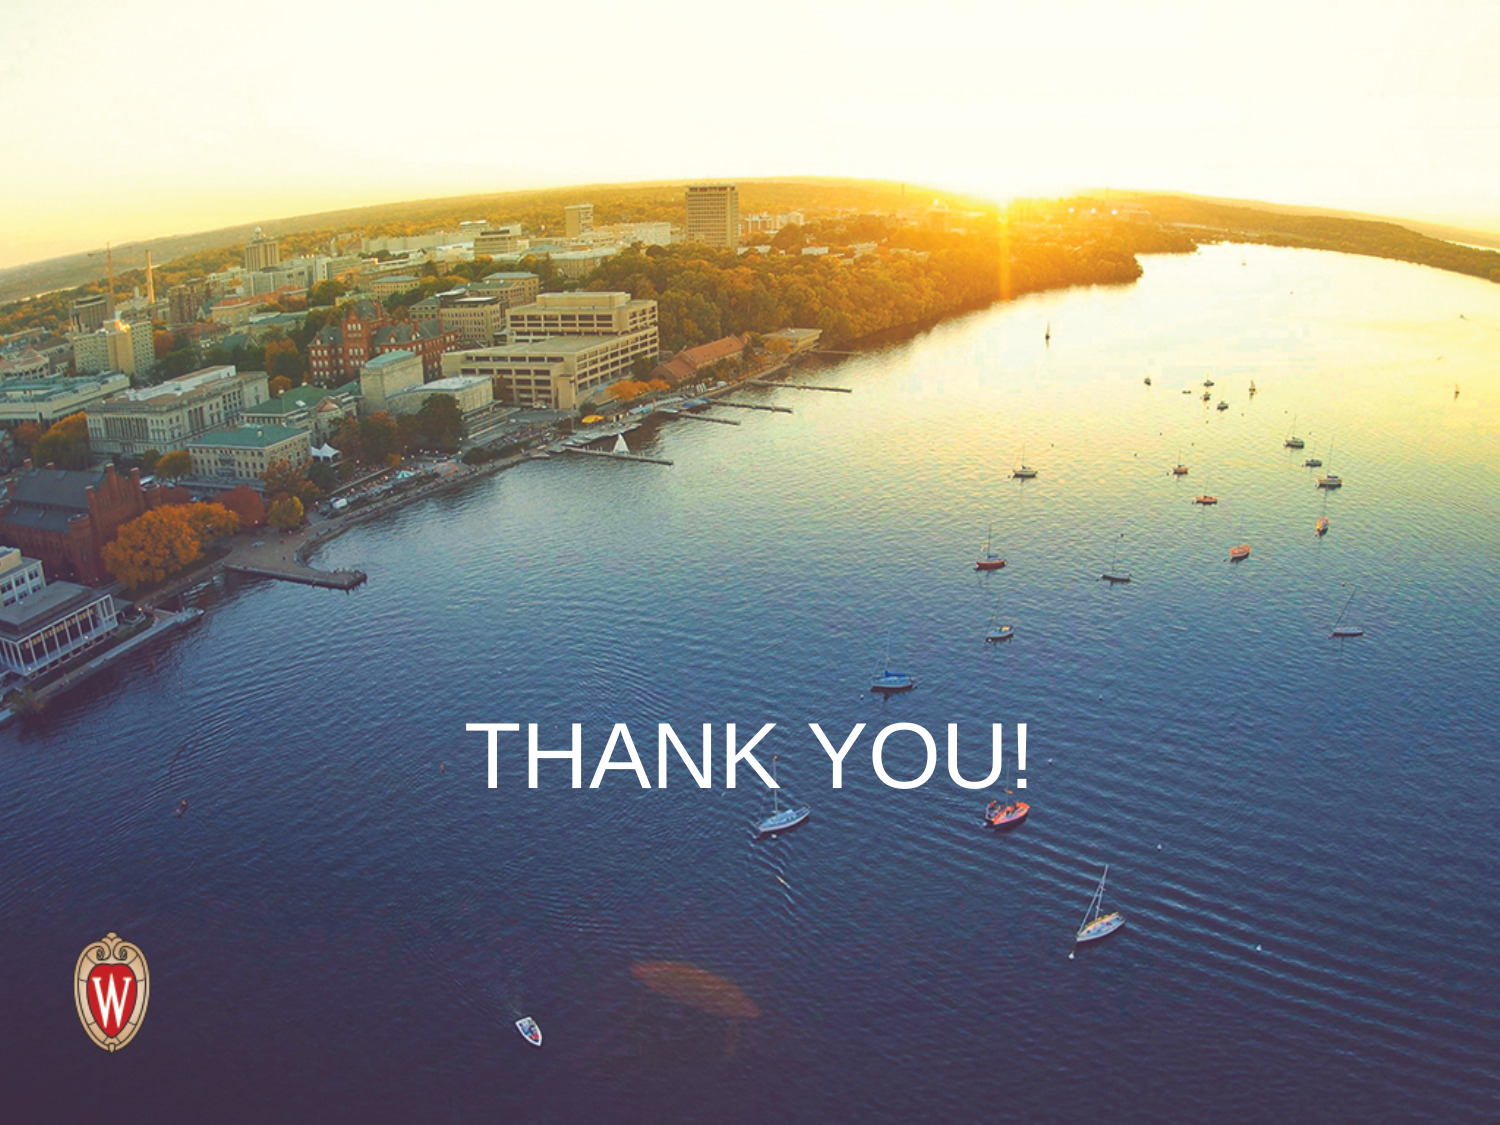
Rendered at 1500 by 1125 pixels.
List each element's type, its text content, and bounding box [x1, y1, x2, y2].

title THANK YOU! [187, 424, 1313, 817]
picture [0, 0, 1500, 1125]
